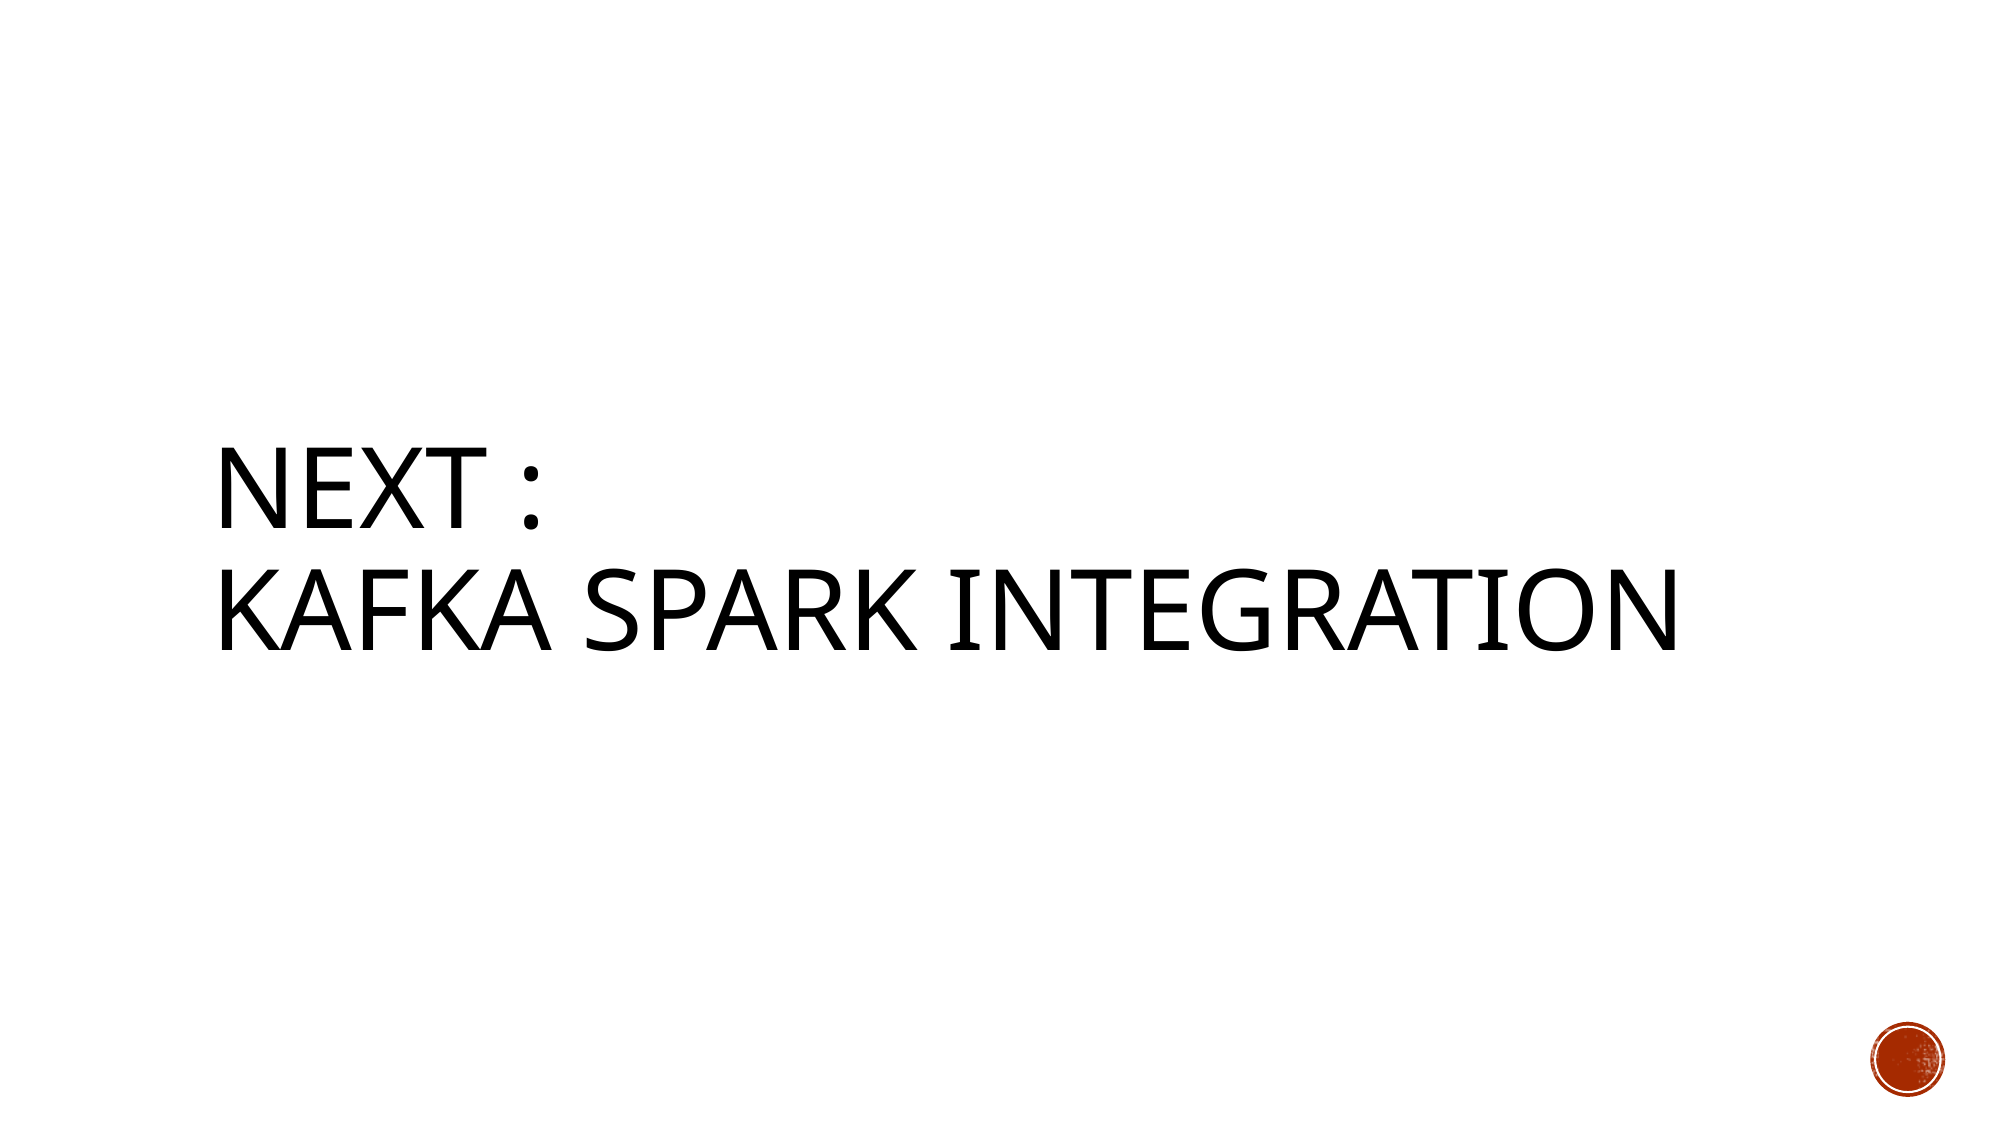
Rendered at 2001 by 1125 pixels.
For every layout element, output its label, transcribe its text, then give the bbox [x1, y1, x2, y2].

title Next : Kafka Spark Integration [196, 420, 1847, 685]
